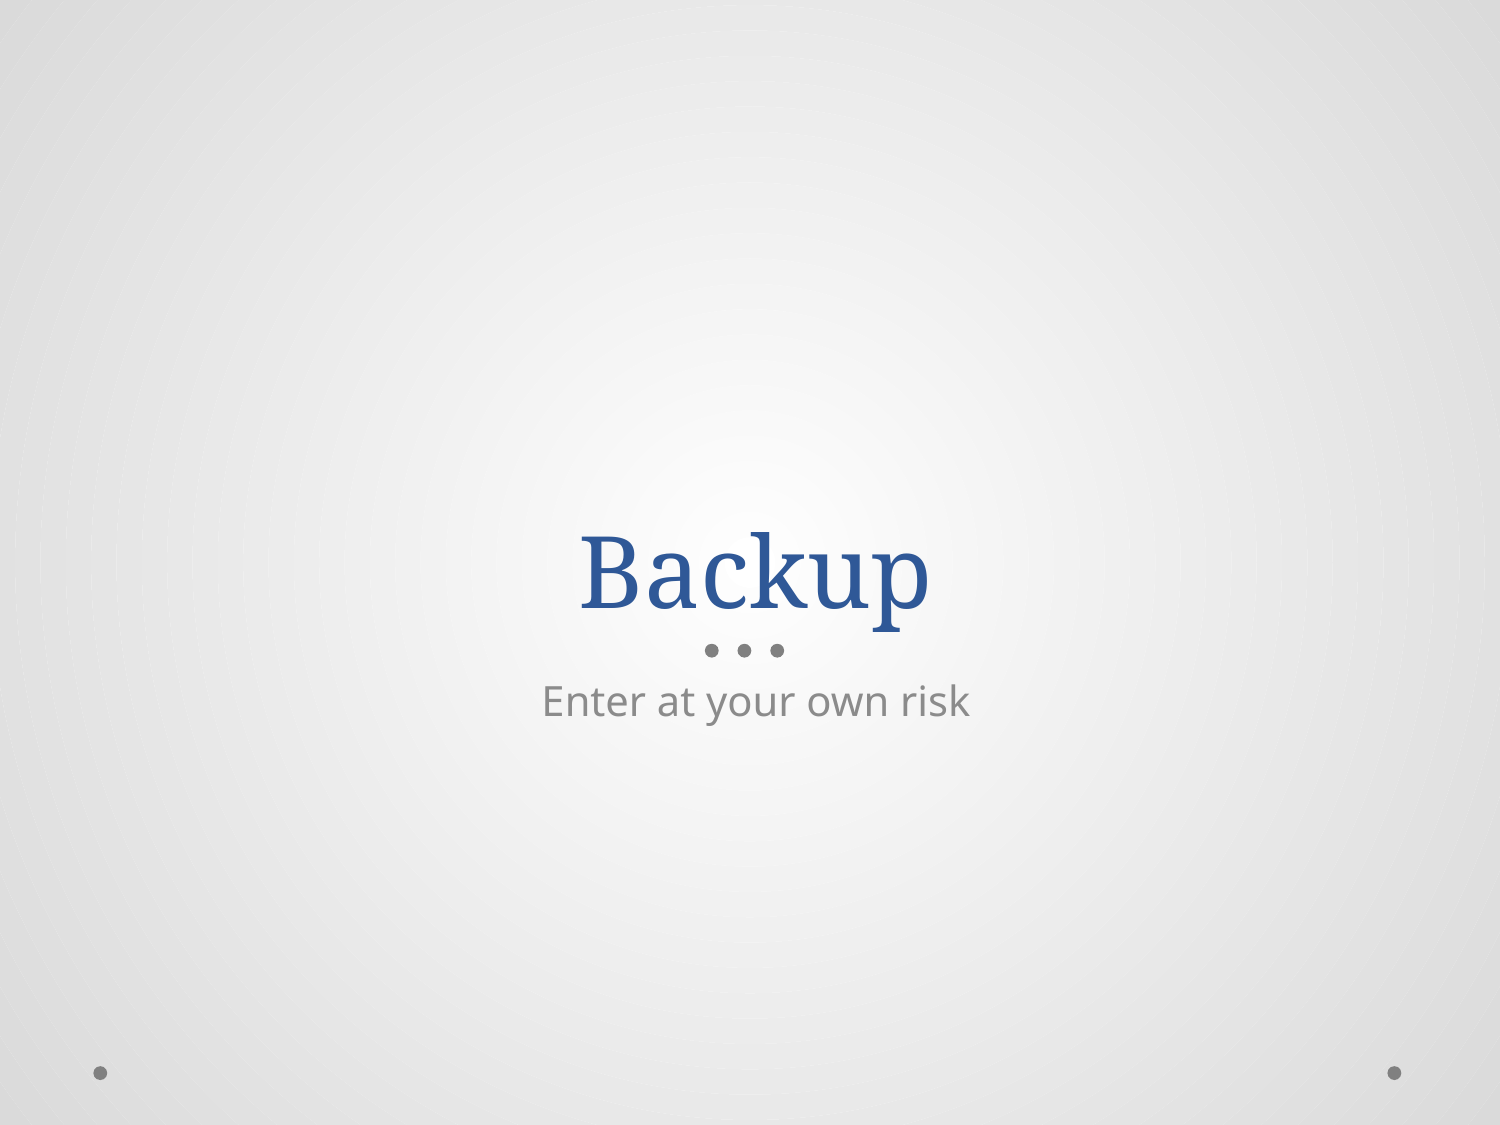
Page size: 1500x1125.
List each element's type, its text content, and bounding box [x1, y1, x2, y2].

list Enter at your own risk [118, 667, 1394, 854]
title Backup [118, 224, 1394, 636]
